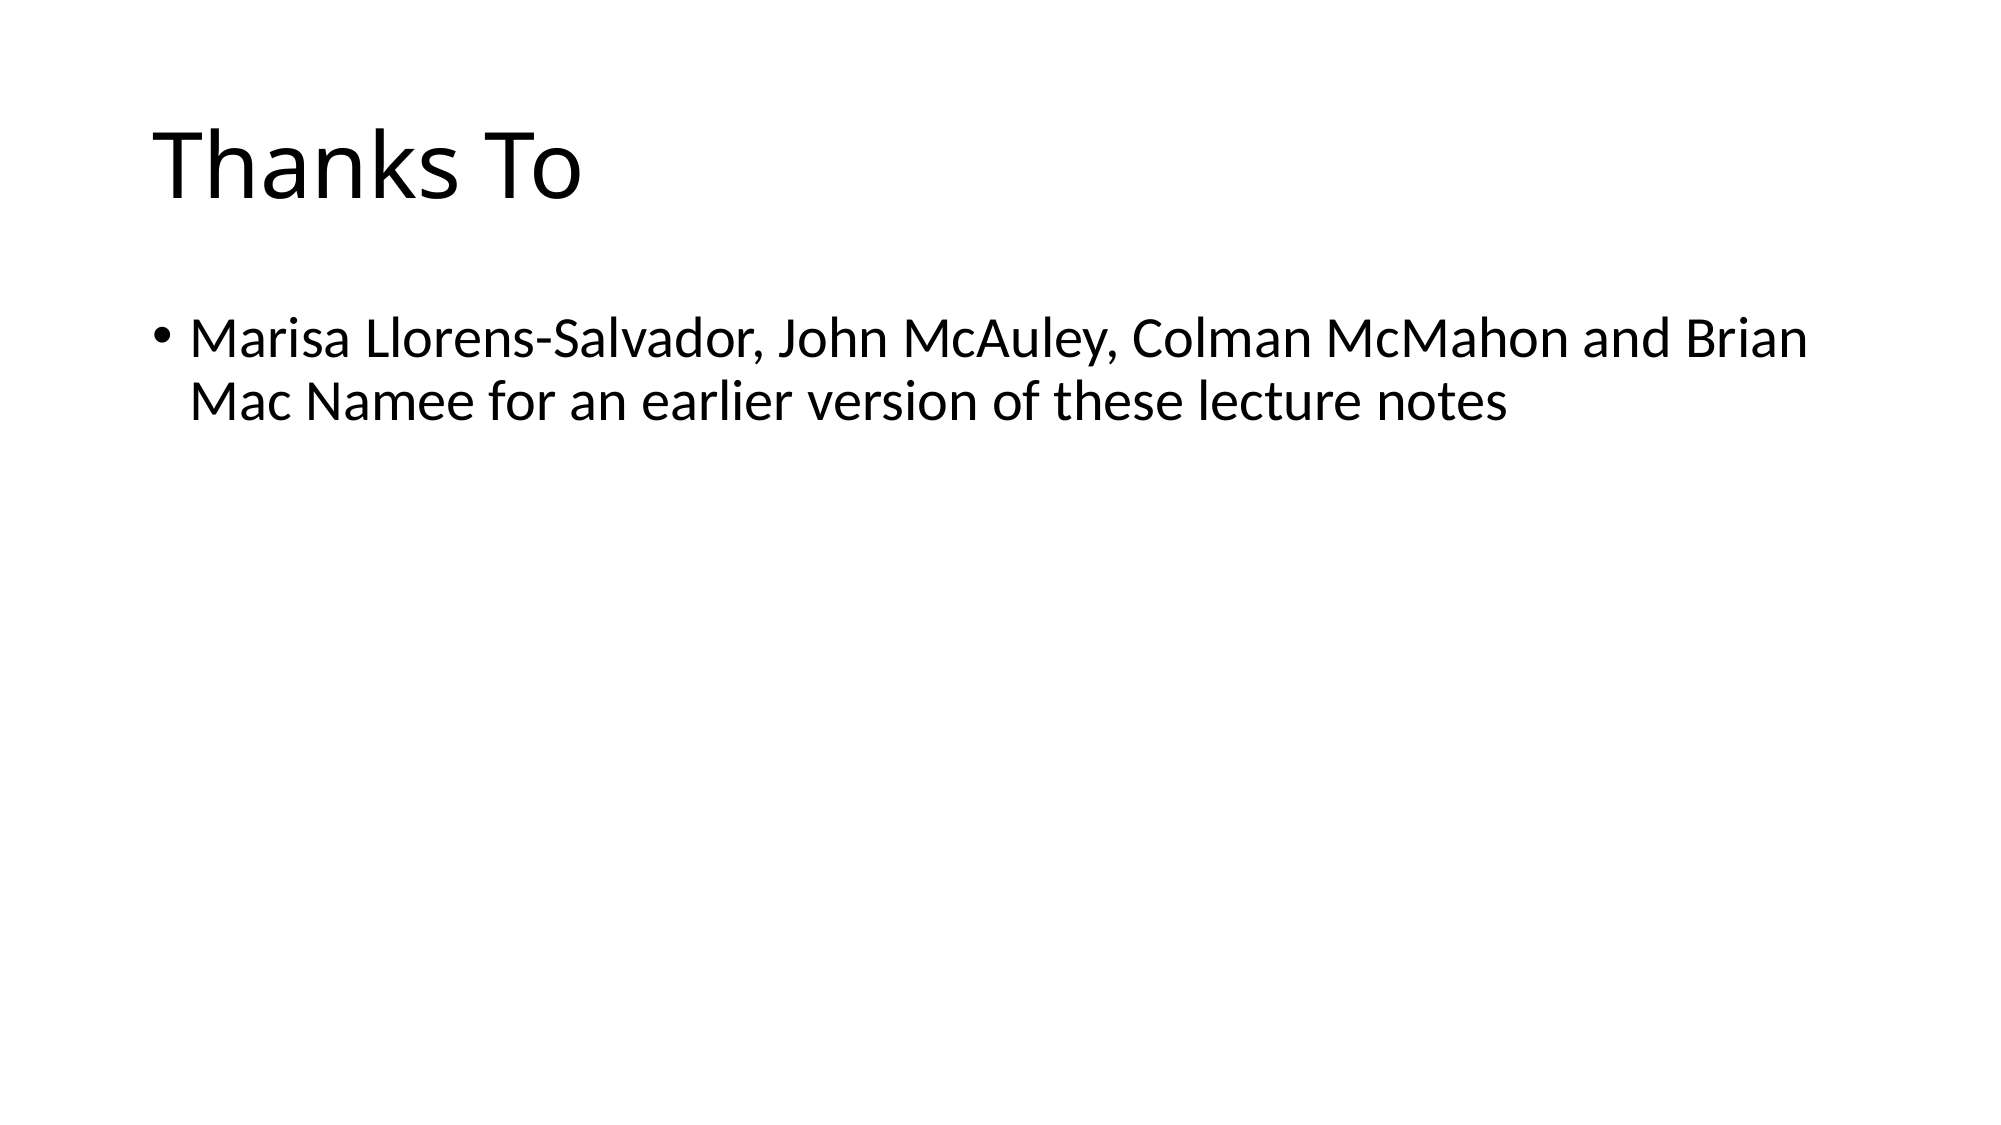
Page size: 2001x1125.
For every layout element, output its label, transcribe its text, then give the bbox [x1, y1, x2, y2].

title Thanks To [137, 59, 1863, 278]
list Marisa Llorens-Salvador, John McAuley, Colman McMahon and Brian Mac Namee for an earlier version of these lecture notes [137, 299, 1863, 1014]
